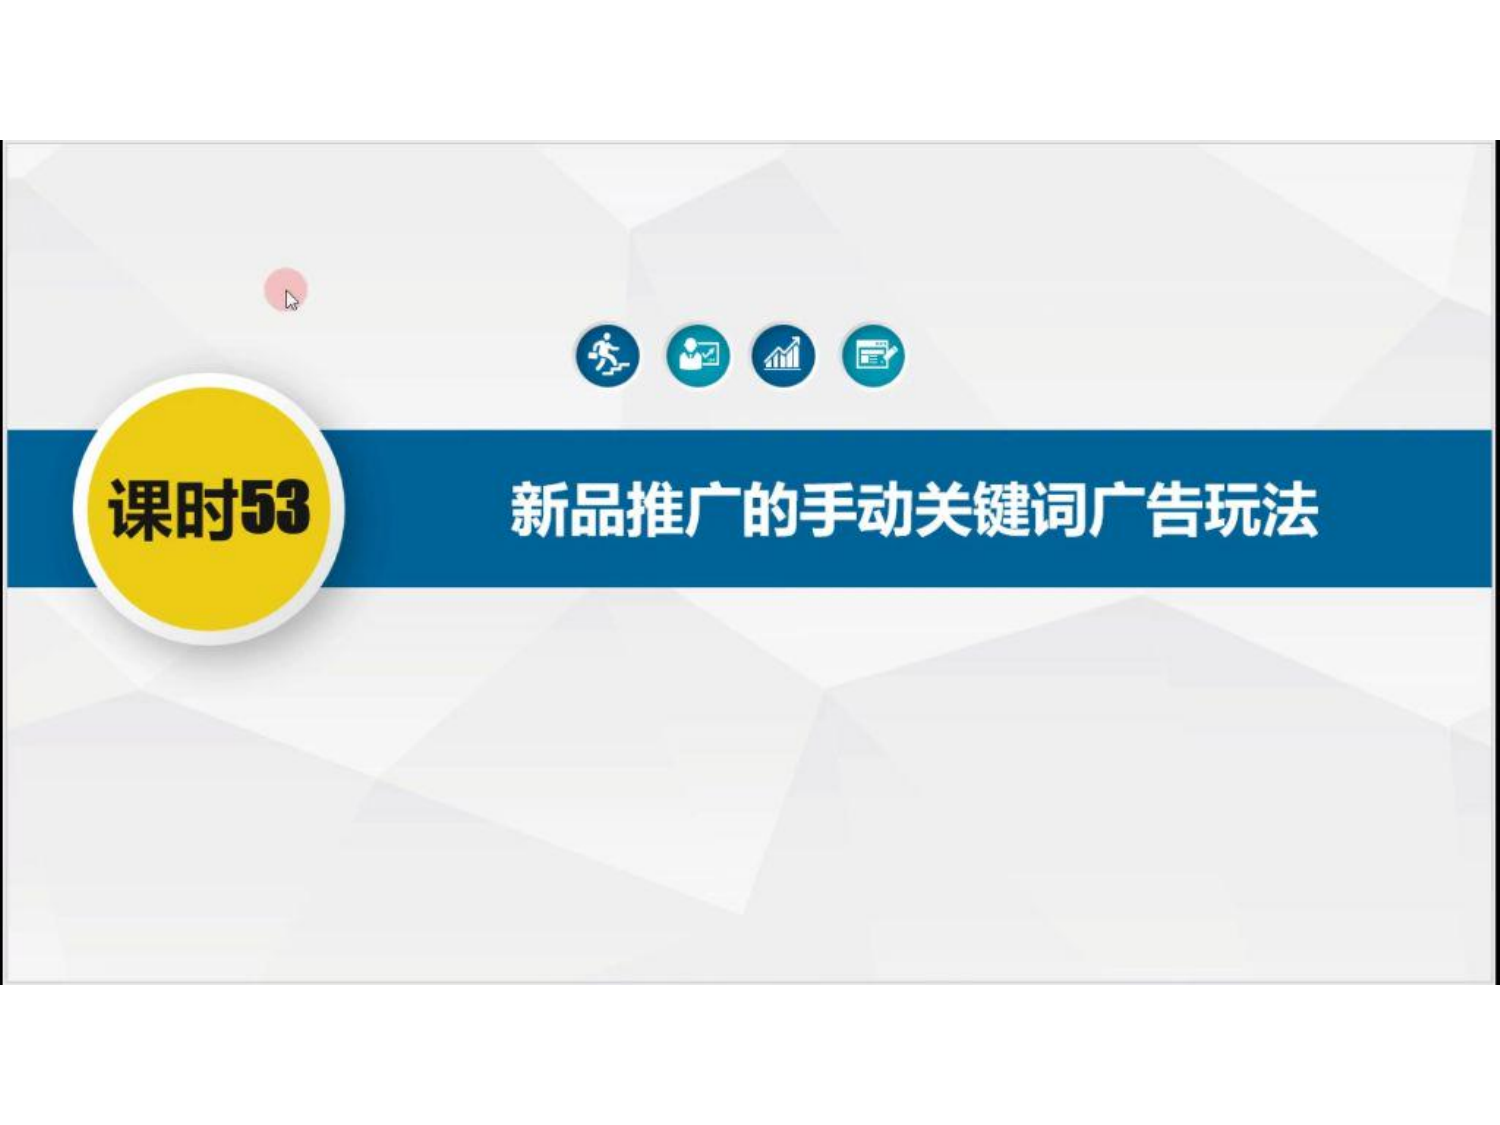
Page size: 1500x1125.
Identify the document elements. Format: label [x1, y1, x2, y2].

picture [0, 140, 1500, 985]
